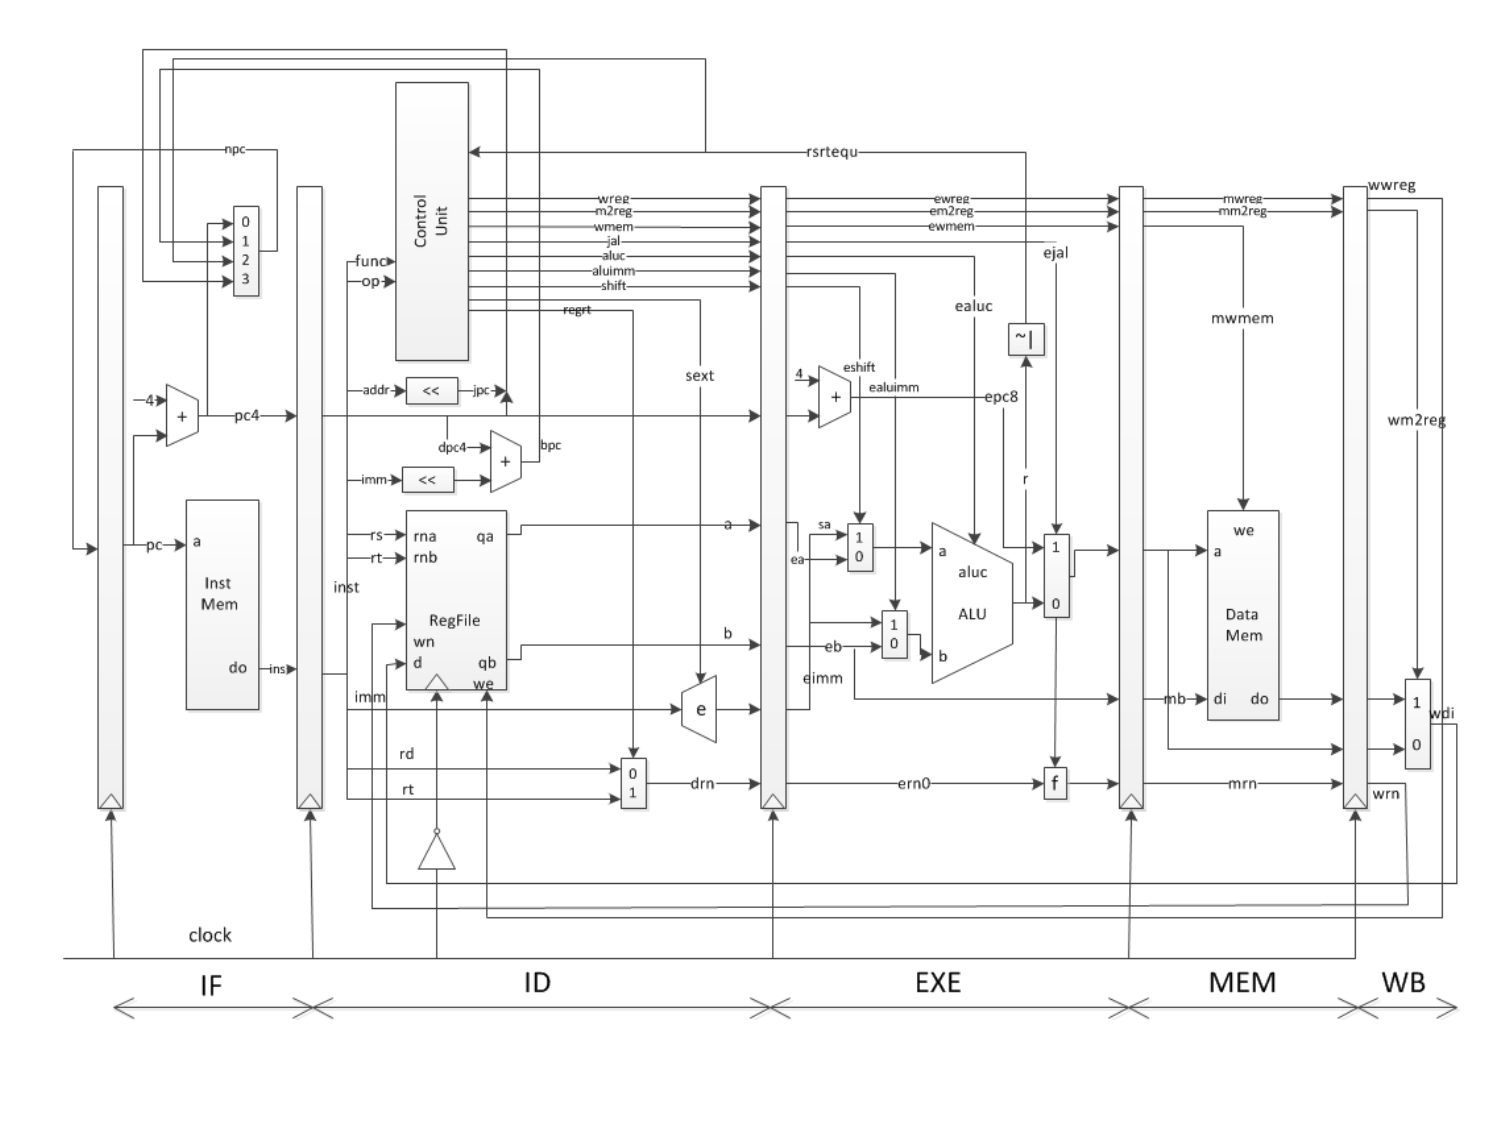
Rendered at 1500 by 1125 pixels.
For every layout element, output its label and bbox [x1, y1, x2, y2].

picture [29, 31, 1484, 1021]
